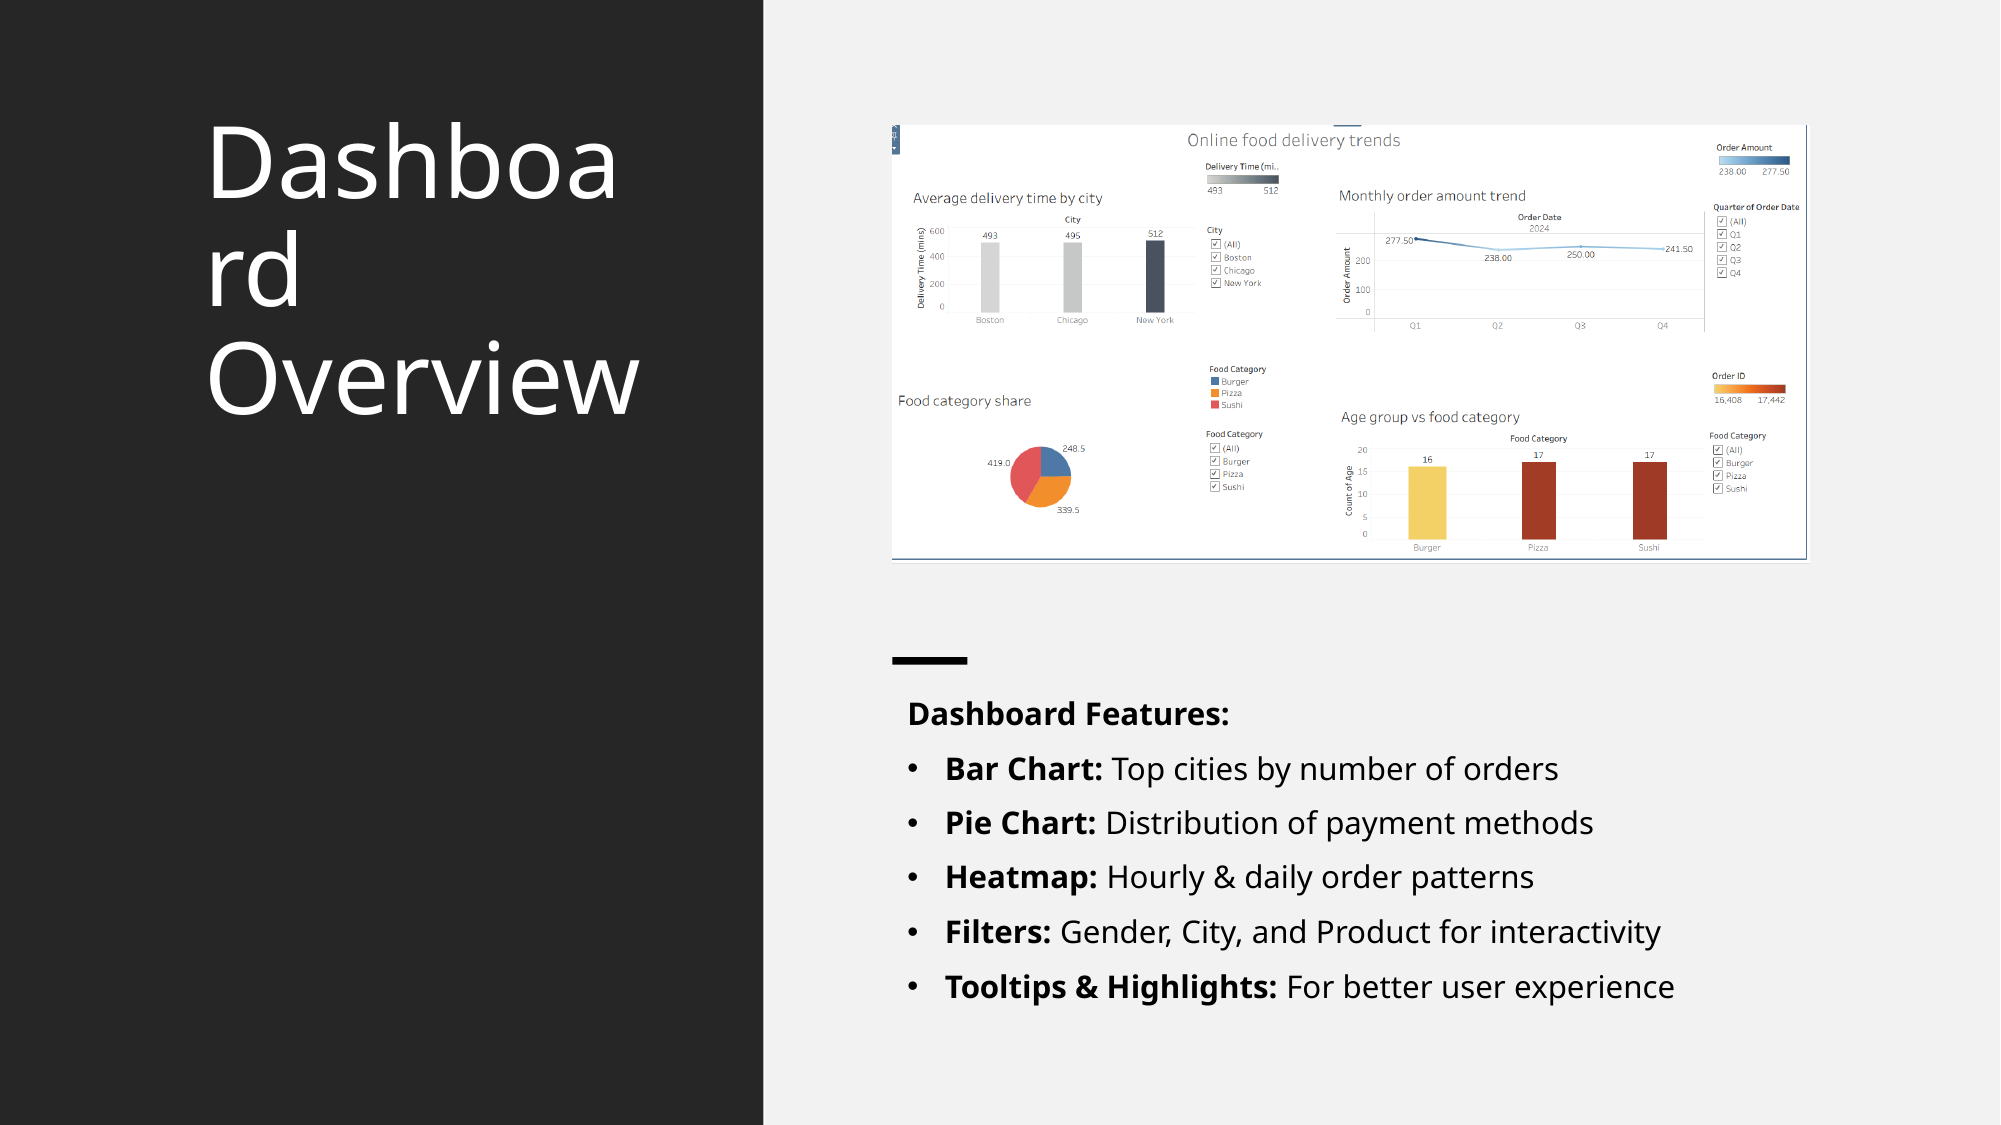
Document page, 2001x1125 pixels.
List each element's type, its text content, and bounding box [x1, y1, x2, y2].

text_box [0, 0, 763, 1125]
picture [891, 125, 1811, 565]
list Dashboard Features: Bar Chart: Top cities by number of orders Pie Chart: Distribution of payment methods Heatmap: Hourly & daily order patterns Filters: Gender, City, and Product for interactivity Tooltips & Highlights: For better user experience [892, 691, 1812, 1020]
title Dashboard Overview [189, 104, 668, 1020]
text_box [891, 656, 969, 666]
text_box [763, 0, 2000, 1125]
